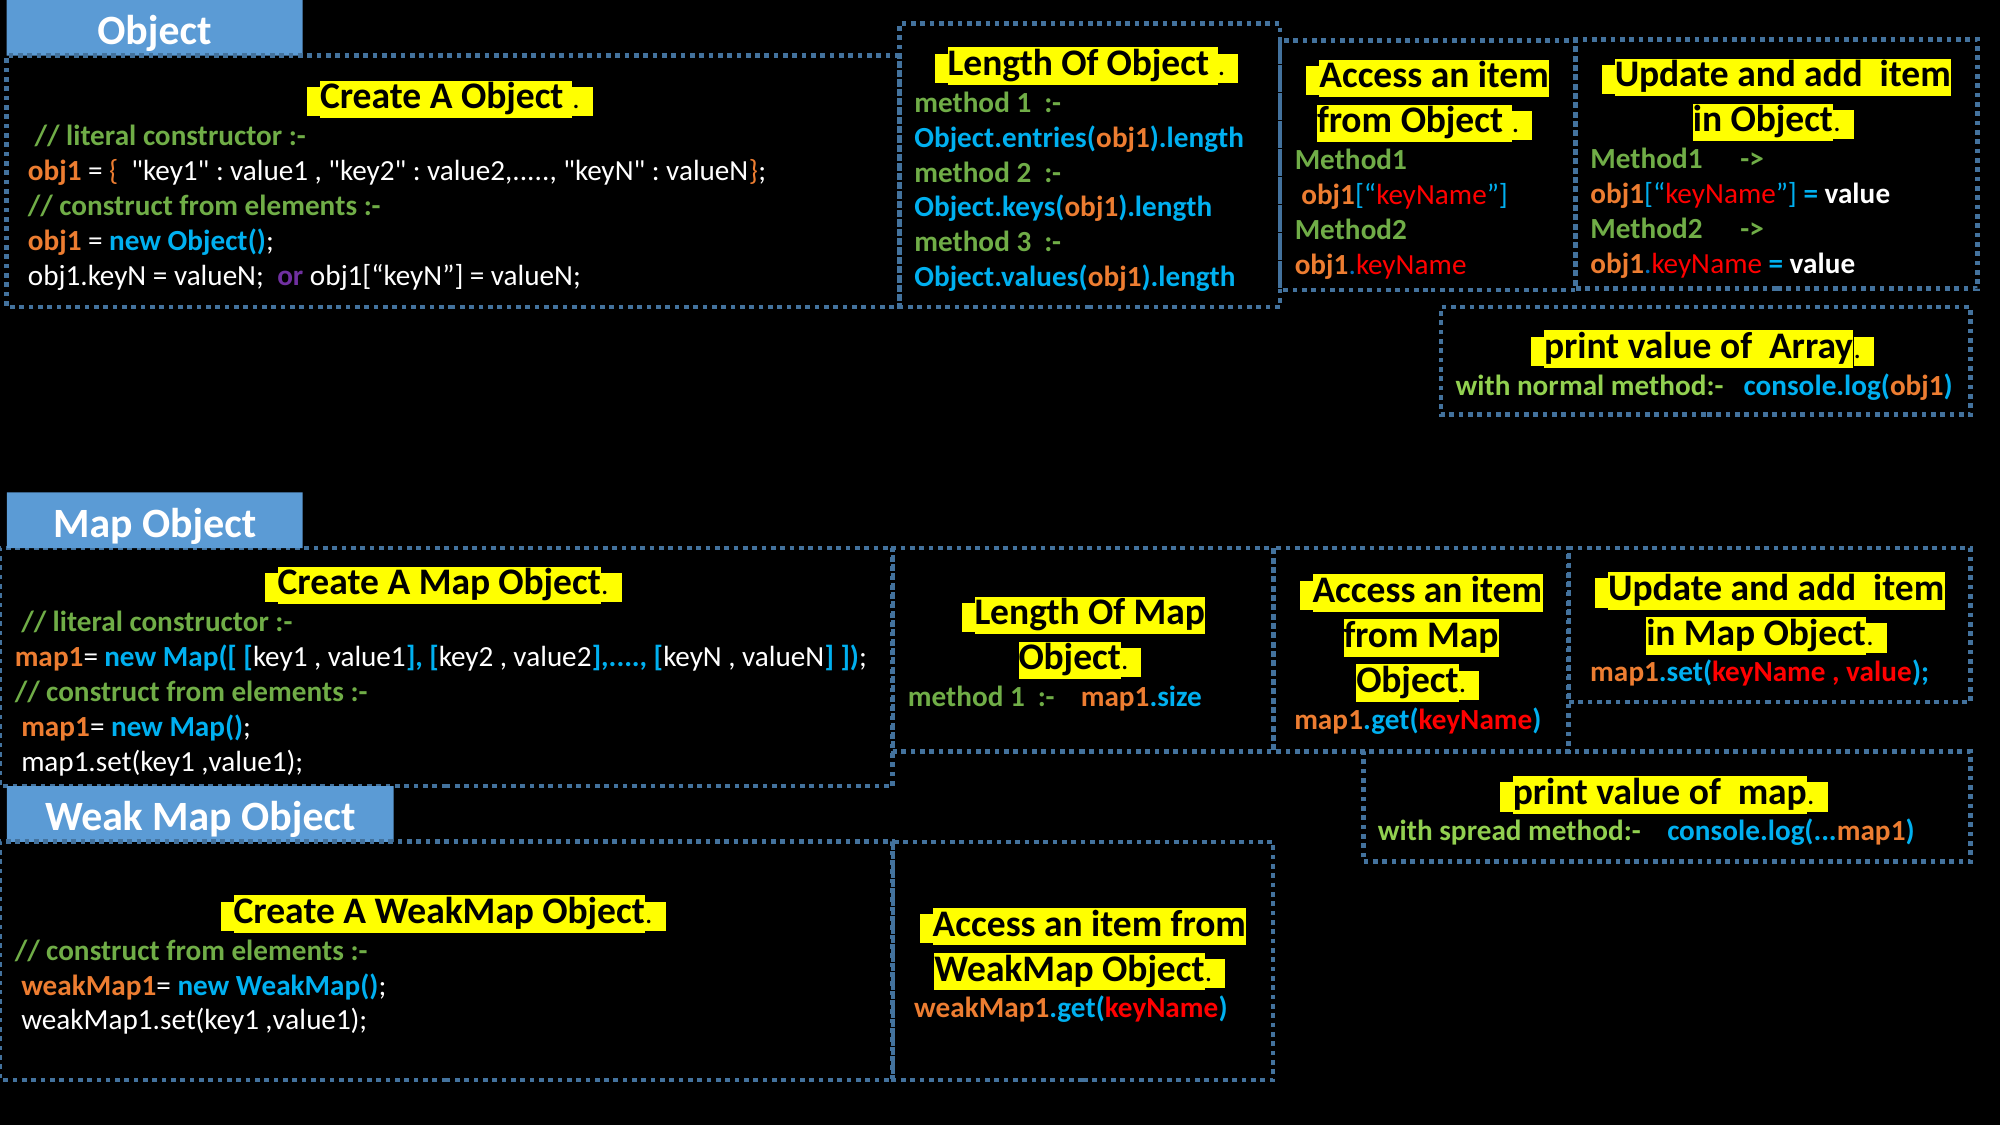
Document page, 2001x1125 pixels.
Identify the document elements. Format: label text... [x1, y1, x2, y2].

text_box Length Of Map Object. method 1 :- map1.size [892, 547, 1274, 753]
text_box Map Object [6, 491, 304, 549]
text_box Object [6, 0, 304, 55]
text_box Access an item from Map Object. map1.get(keyName) [1272, 547, 1570, 753]
text_box Update and add item in Map Object. map1.set(keyName , value); [1568, 547, 1972, 703]
text_box print value of Array. with normal method:- console.log(obj1) [1440, 306, 1972, 416]
text_box print value of map. with spread method:- console.log(...map1) [1362, 751, 1972, 863]
text_box Access an item from WeakMap Object. weakMap1.get(keyName) [892, 841, 1274, 1081]
text_box Create A Map Object. // literal constructor :- map1= new Map([ [key1 , value1], [key2 , value2],...., [keyN , valueN] ]); // construct from elements :- map1= new Map(); map1.set(key1 ,value1); [0, 547, 894, 787]
text_box Length Of Object . method 1 :- Object.entries(obj1).length method 2 :- Object.keys(obj1).length method 3 :- Object.values(obj1).length [899, 22, 1281, 308]
text_box Update and add item in Object. Method1 -> obj1[“keyName”] = value Method2 -> obj1.keyName = value [1575, 38, 1978, 290]
text_box Weak Map Object [6, 785, 395, 841]
text_box Create A WeakMap Object. // construct from elements :- weakMap1= new WeakMap(); weakMap1.set(key1 ,value1); [0, 841, 892, 1081]
text_box Access an item from Object . Method1 obj1[“keyName”] Method2 obj1.keyName [1279, 40, 1576, 291]
text_box Create A Object . // literal constructor :- obj1 = { "key1" : value1 , "key2" : value2,....., "keyN" : valueN}; // construct from elements :- obj1 = new Object(); obj1.keyN = valueN; or obj1[“keyN”] = valueN; [6, 55, 899, 308]
